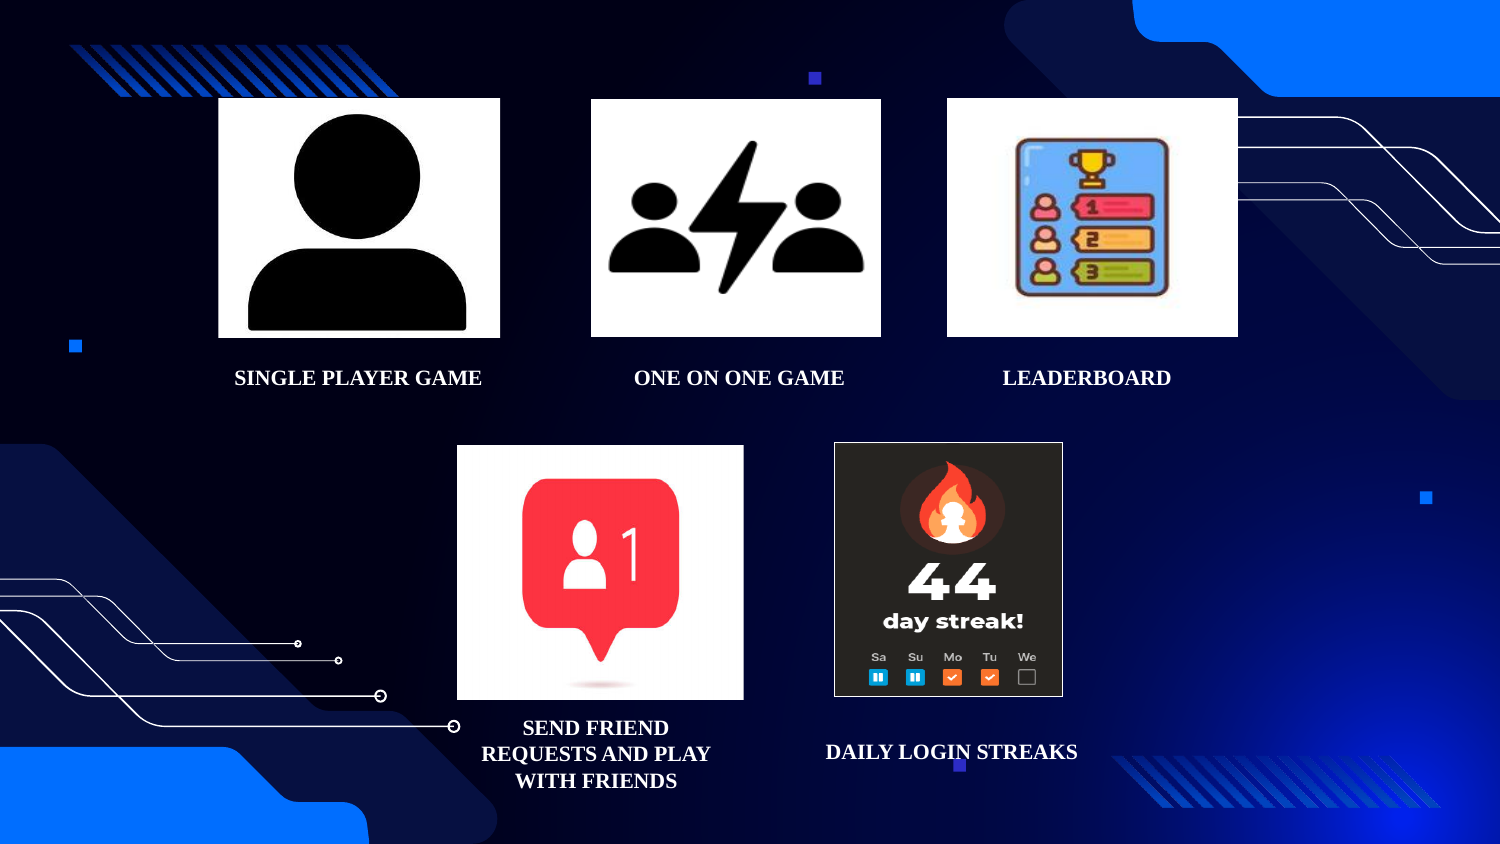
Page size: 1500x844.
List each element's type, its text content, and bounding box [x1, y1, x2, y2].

text_box SEND FRIEND REQUESTS AND PLAY WITH FRIENDS [463, 706, 729, 800]
text_box LEADERBOARD [987, 356, 1200, 397]
text_box SINGLE PLAYER GAME [219, 356, 507, 397]
picture [0, 0, 1500, 844]
text_box DAILY LOGIN STREAKS [810, 730, 1111, 772]
text_box ONE ON ONE GAME [618, 356, 863, 397]
picture [377, 692, 384, 700]
picture [451, 723, 458, 730]
